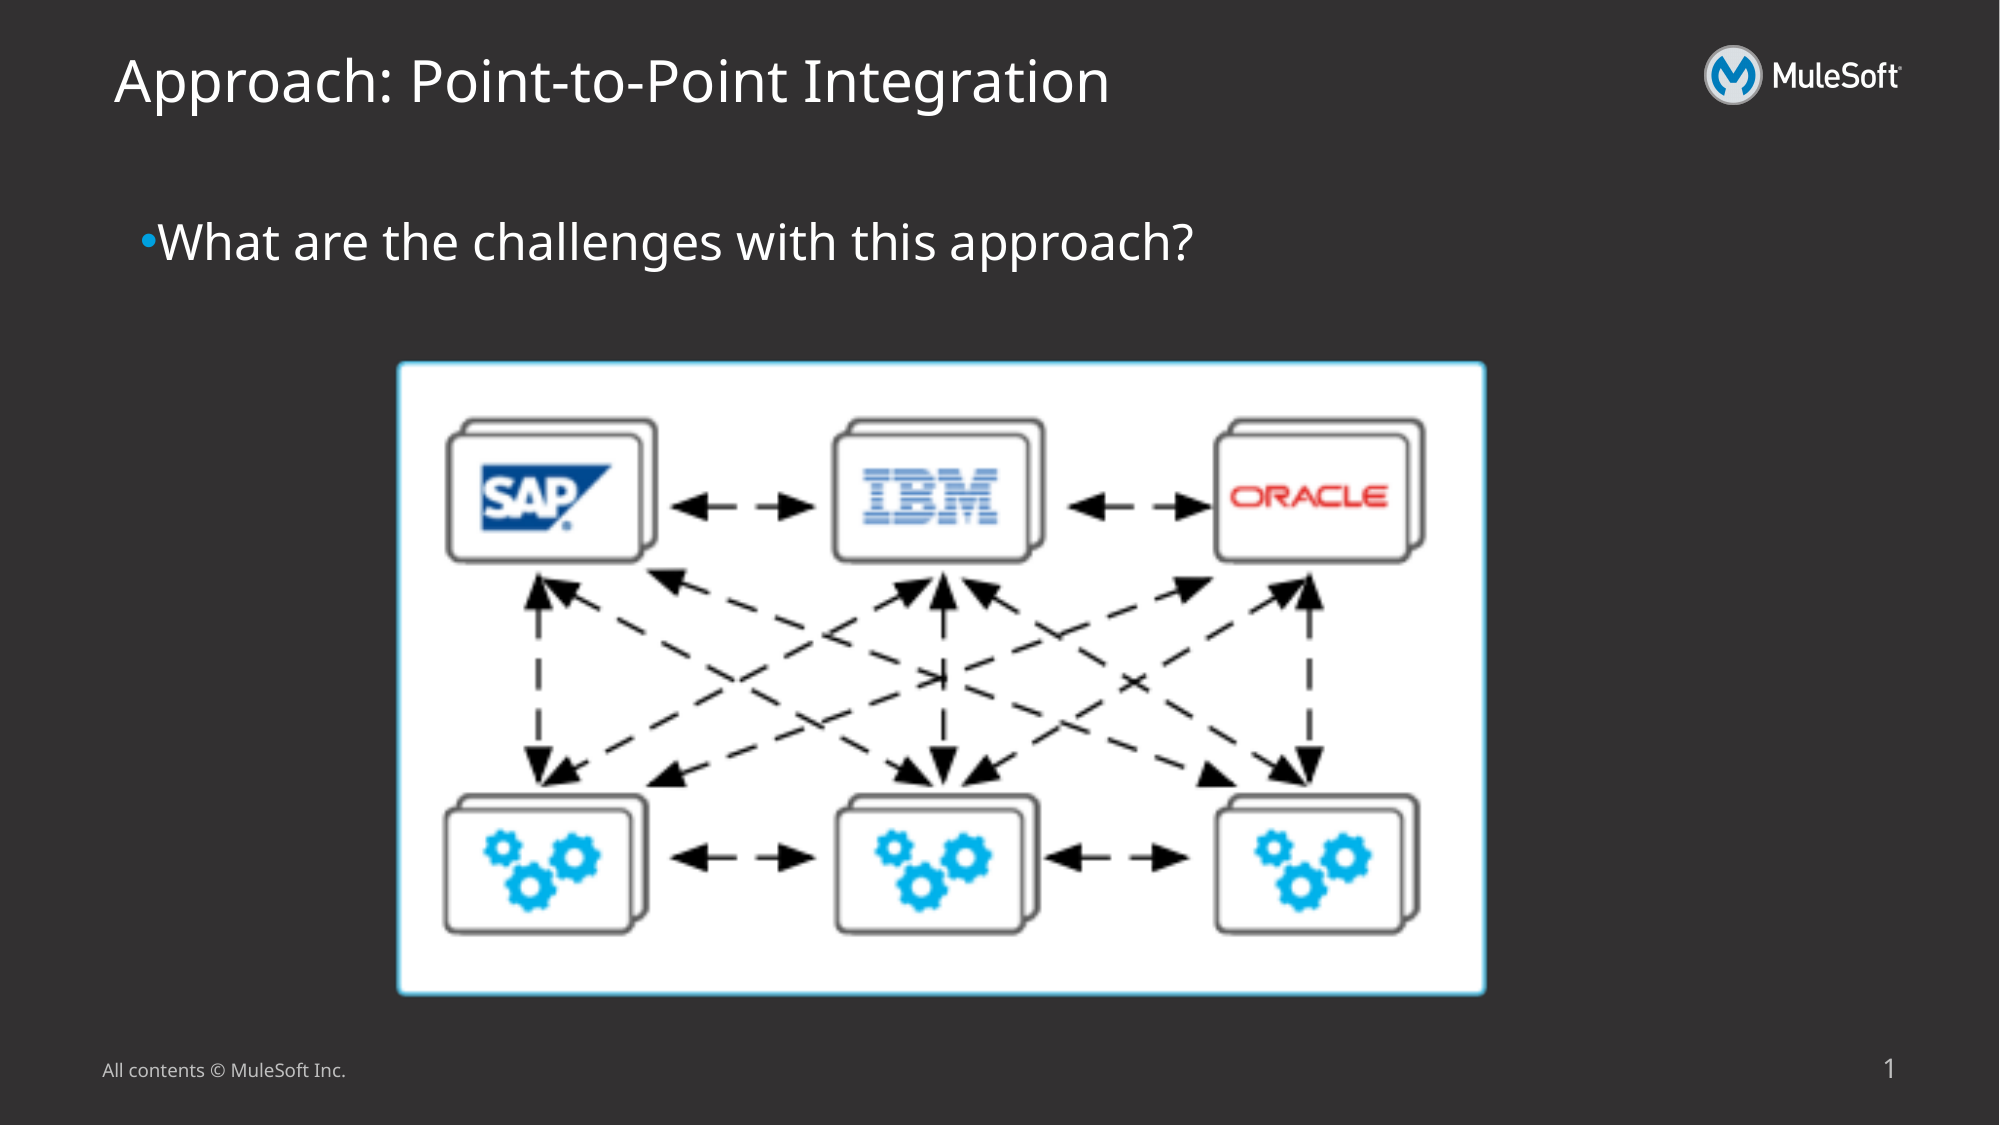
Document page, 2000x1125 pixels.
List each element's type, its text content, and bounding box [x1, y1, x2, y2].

title Approach: Point-to-Point Integration [99, 0, 1656, 148]
slide_number 1 [1785, 1039, 1898, 1100]
picture [1704, 45, 1902, 105]
picture [153, 227, 1760, 1125]
list What are the challenges with this approach? [99, 195, 1898, 1019]
